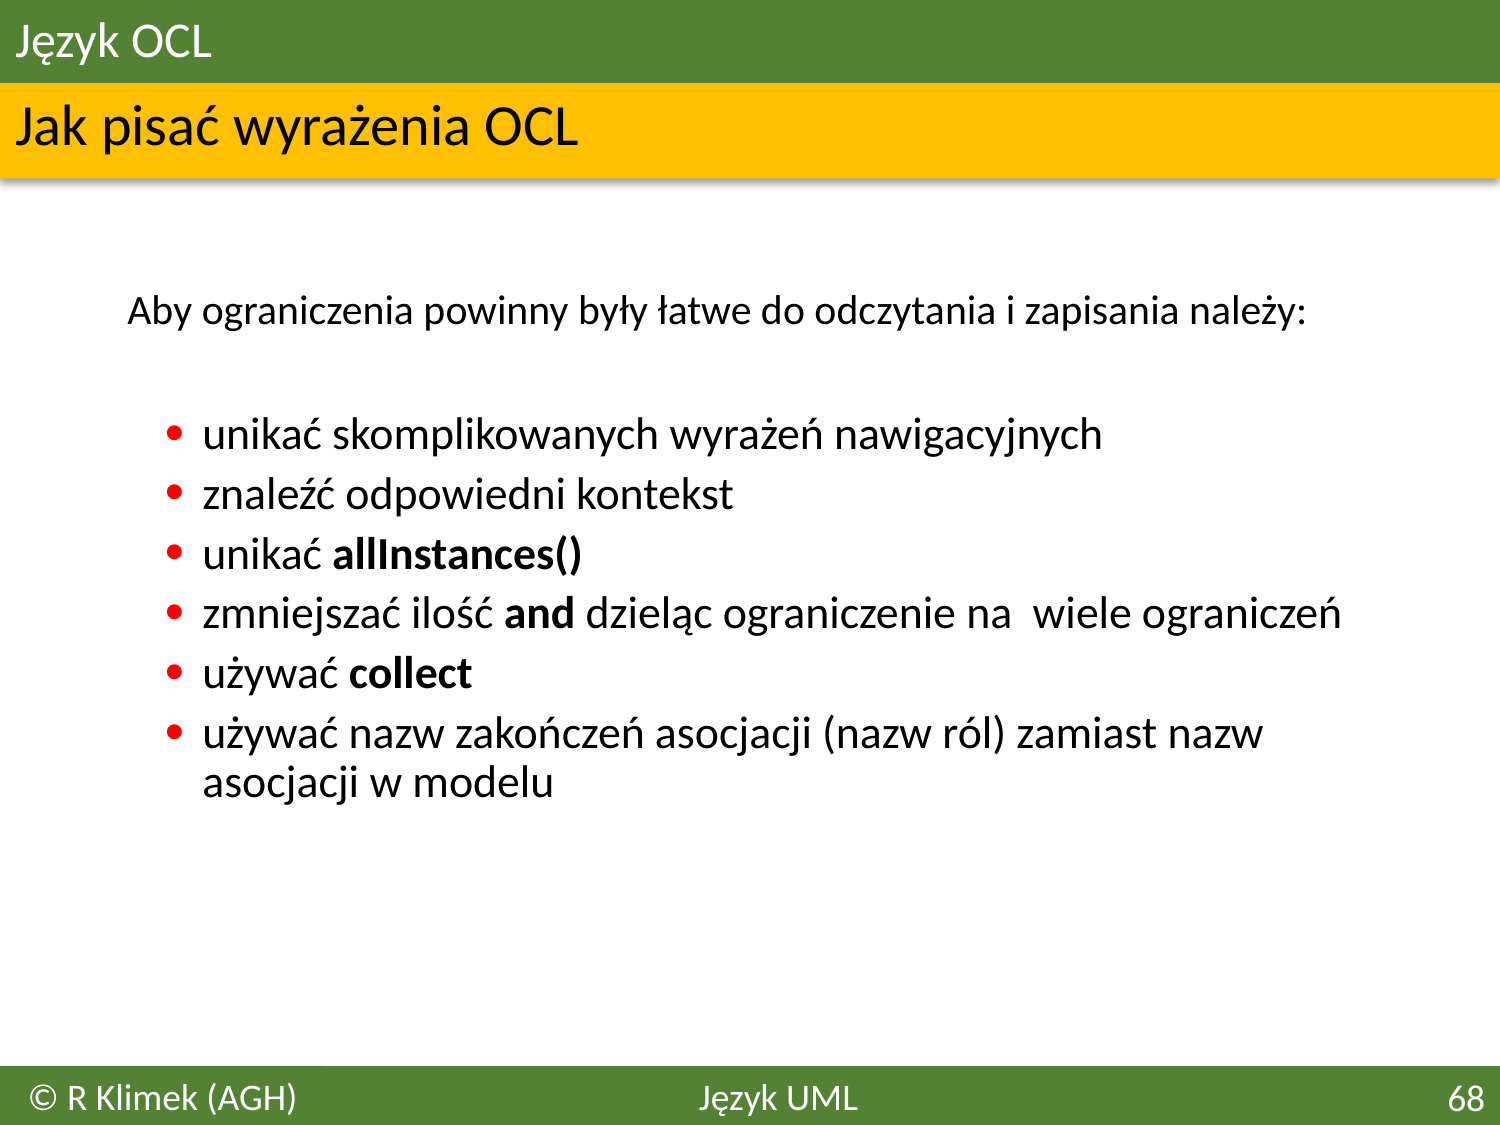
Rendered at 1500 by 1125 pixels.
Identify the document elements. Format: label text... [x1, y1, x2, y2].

slide_number 68 [1232, 1066, 1500, 1125]
slide_number Język UML [326, 1066, 1232, 1125]
list Jak pisać wyrażenia OCL [0, 83, 1497, 172]
footer © R Klimek (AGH) [0, 1065, 326, 1125]
title Język OCL [0, 0, 1500, 83]
text_box Aby ograniczenia powinny były łatwe do odczytania i zapisania należy: unikać skomplikowanych wyrażeń nawigacyjnych znaleźć odpowiedni kontekst unikać allInstances() zmniejszać ilość and dzieląc ograniczenie na wiele ograniczeń używać collect używać nazw zakończeń asocjacji (nazw ról) zamiast nazw asocjacji w modelu [74, 281, 1425, 1024]
